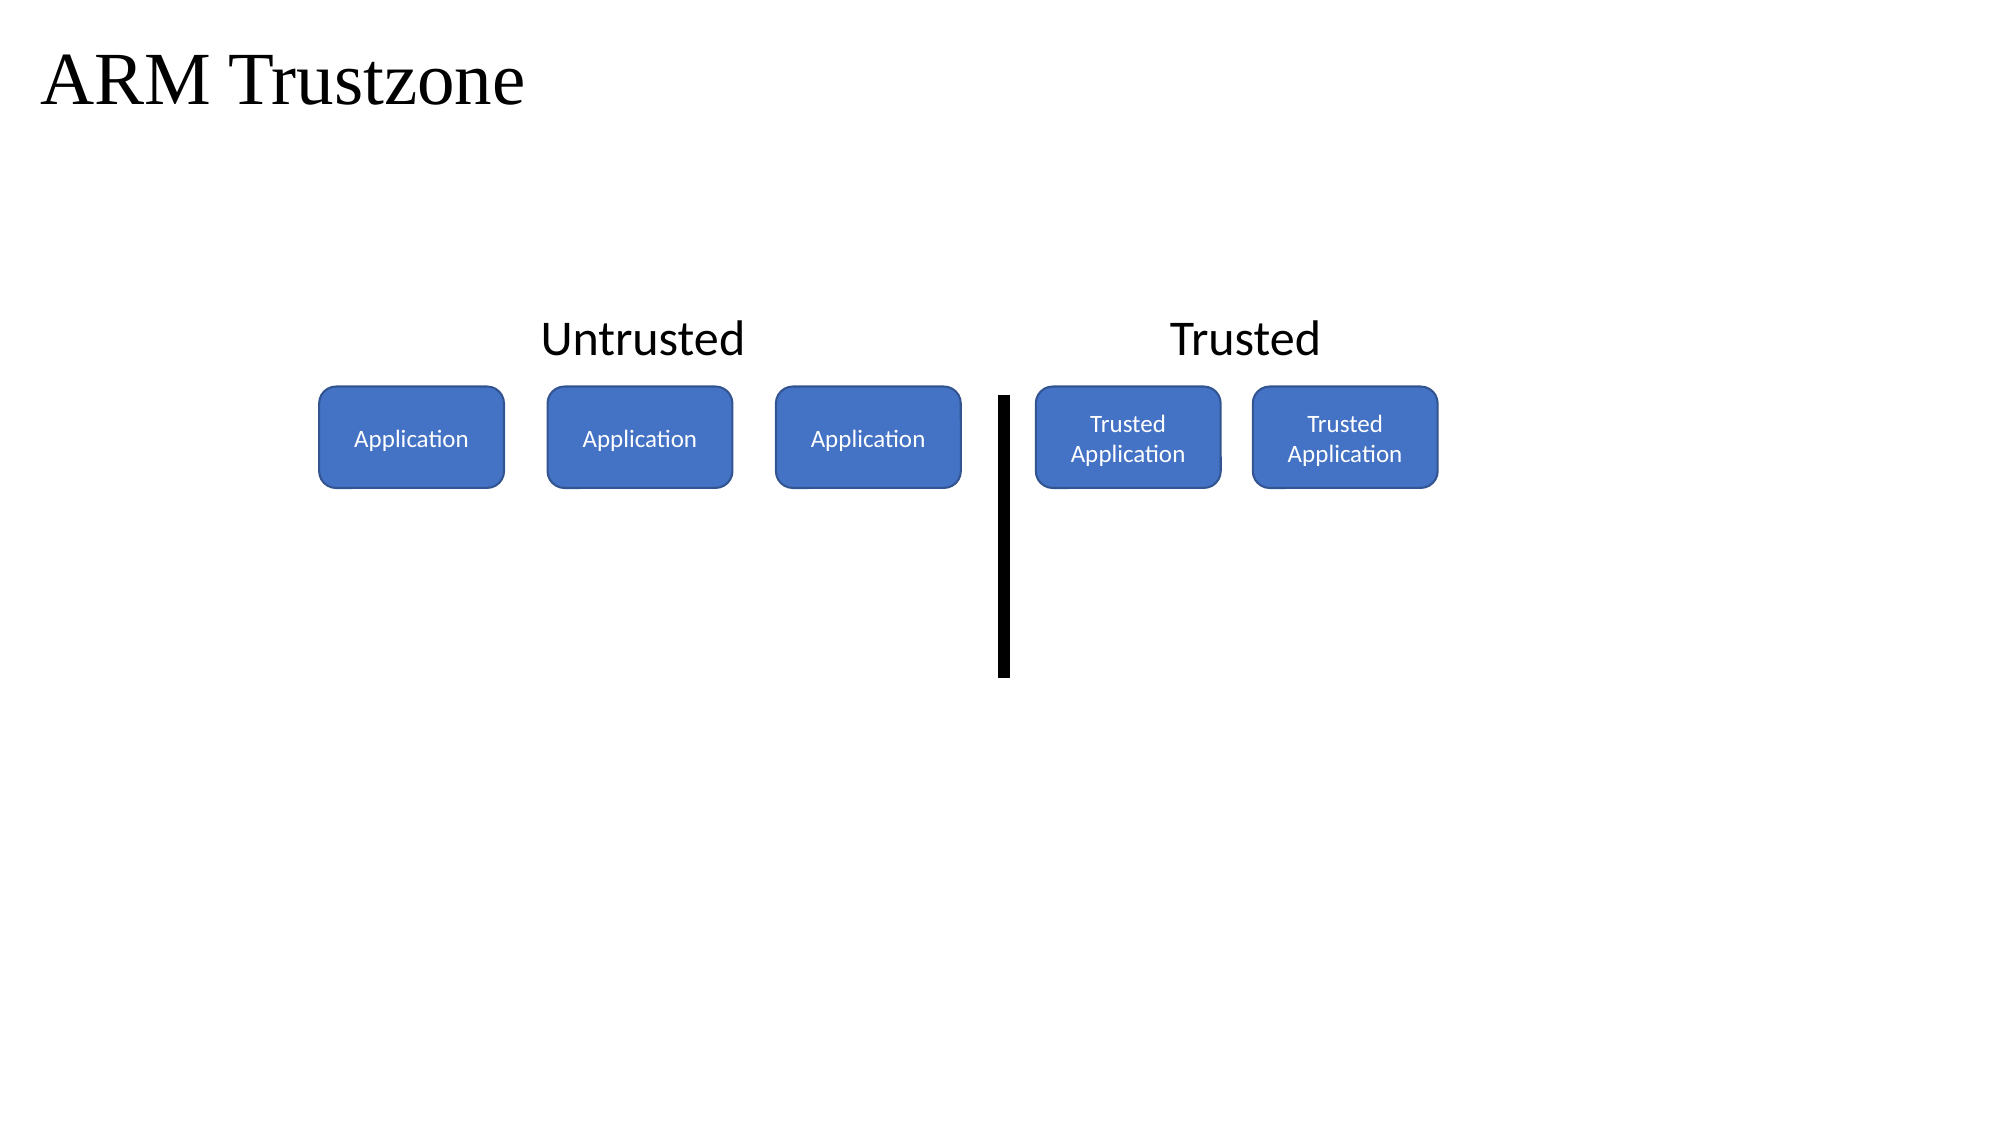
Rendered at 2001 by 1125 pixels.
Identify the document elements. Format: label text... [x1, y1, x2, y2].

text_box Application [774, 385, 962, 490]
text_box Application [546, 385, 734, 490]
text_box [998, 395, 1010, 678]
text_box Trusted [1154, 297, 1560, 373]
title ARM Trustzone [25, 19, 1864, 141]
text_box Trusted Application [1251, 385, 1439, 490]
text_box Application [318, 385, 506, 490]
text_box Trusted Application [1034, 385, 1222, 490]
text_box Untrusted [525, 297, 815, 373]
